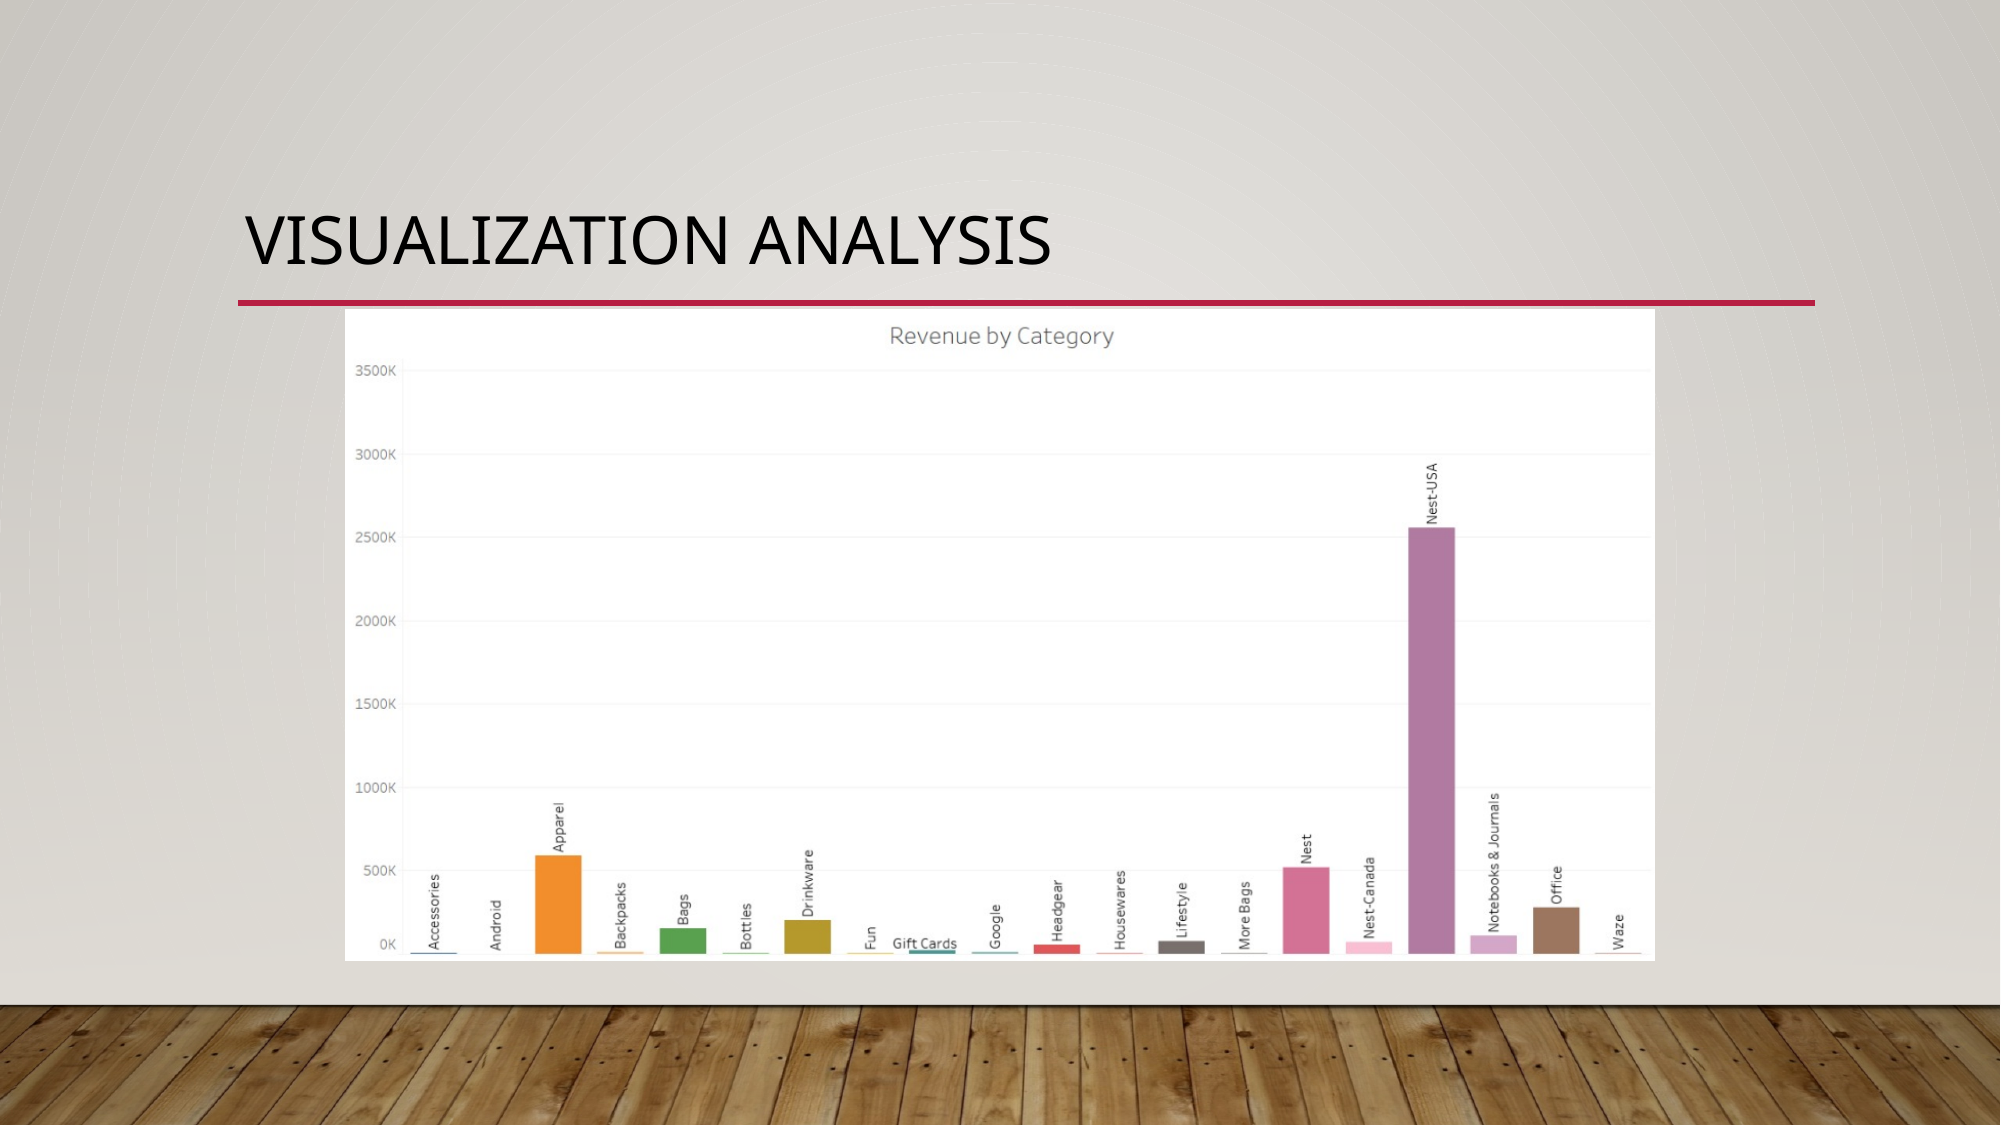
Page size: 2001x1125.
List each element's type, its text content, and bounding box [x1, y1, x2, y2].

picture [0, 1005, 2000, 1125]
title Visualization Analysis [237, 199, 1814, 407]
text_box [323, 309, 1677, 1044]
